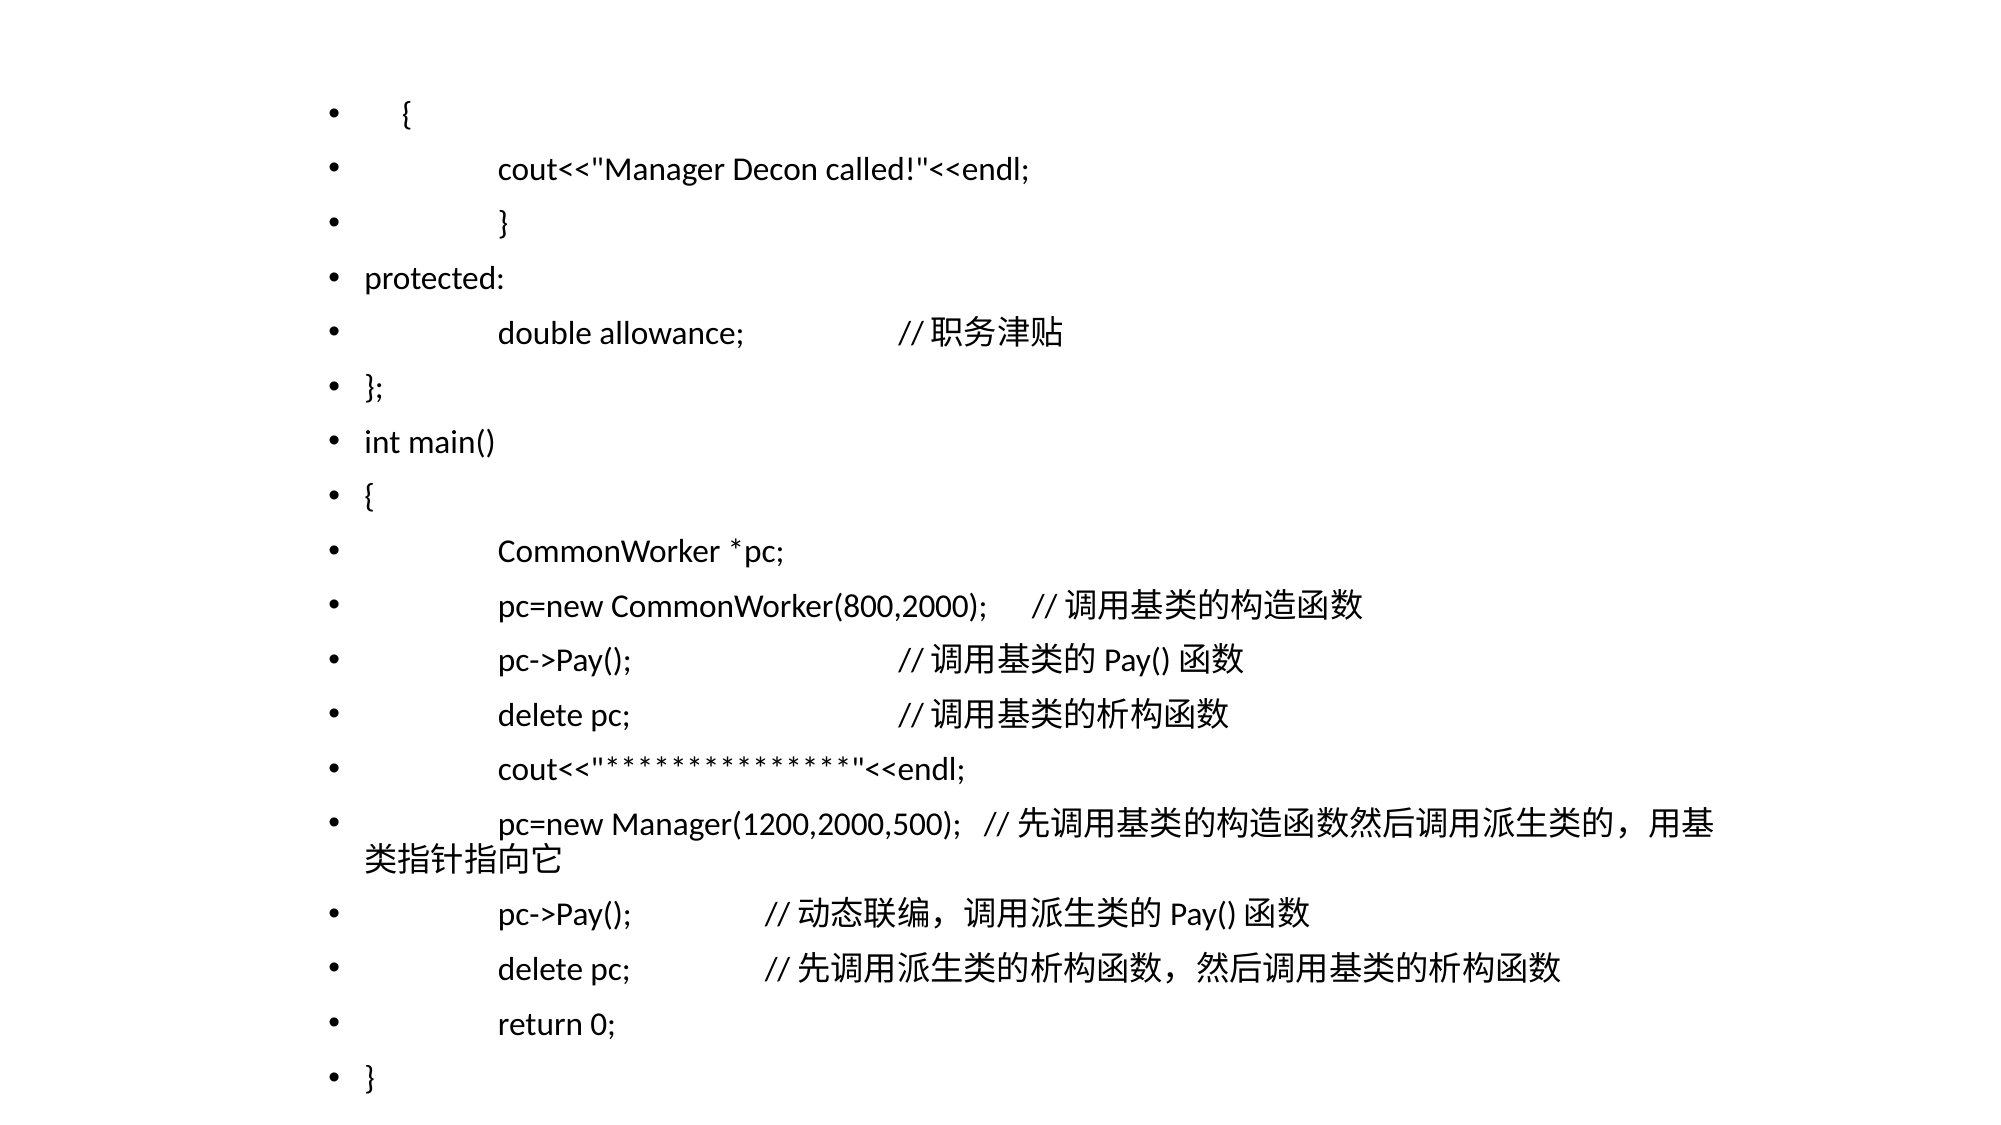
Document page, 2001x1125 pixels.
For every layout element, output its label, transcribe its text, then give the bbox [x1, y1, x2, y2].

list { cout<<"Manager Decon called!"<<endl; } protected: double allowance; //职务津贴 }; int main() { CommonWorker *pc; pc=new CommonWorker(800,2000); //调用基类的构造函数 pc->Pay(); //调用基类的Pay()函数 delete pc; //调用基类的析构函数 cout<<"***************"<<endl; pc=new Manager(1200,2000,500); //先调用基类的构造函数然后调用派生类的，用基类指针指向它 pc->Pay(); //动态联编，调用派生类的Pay()函数 delete pc; //先调用派生类的析构函数，然后调用基类的析构函数 return 0; } [313, 89, 1747, 1109]
